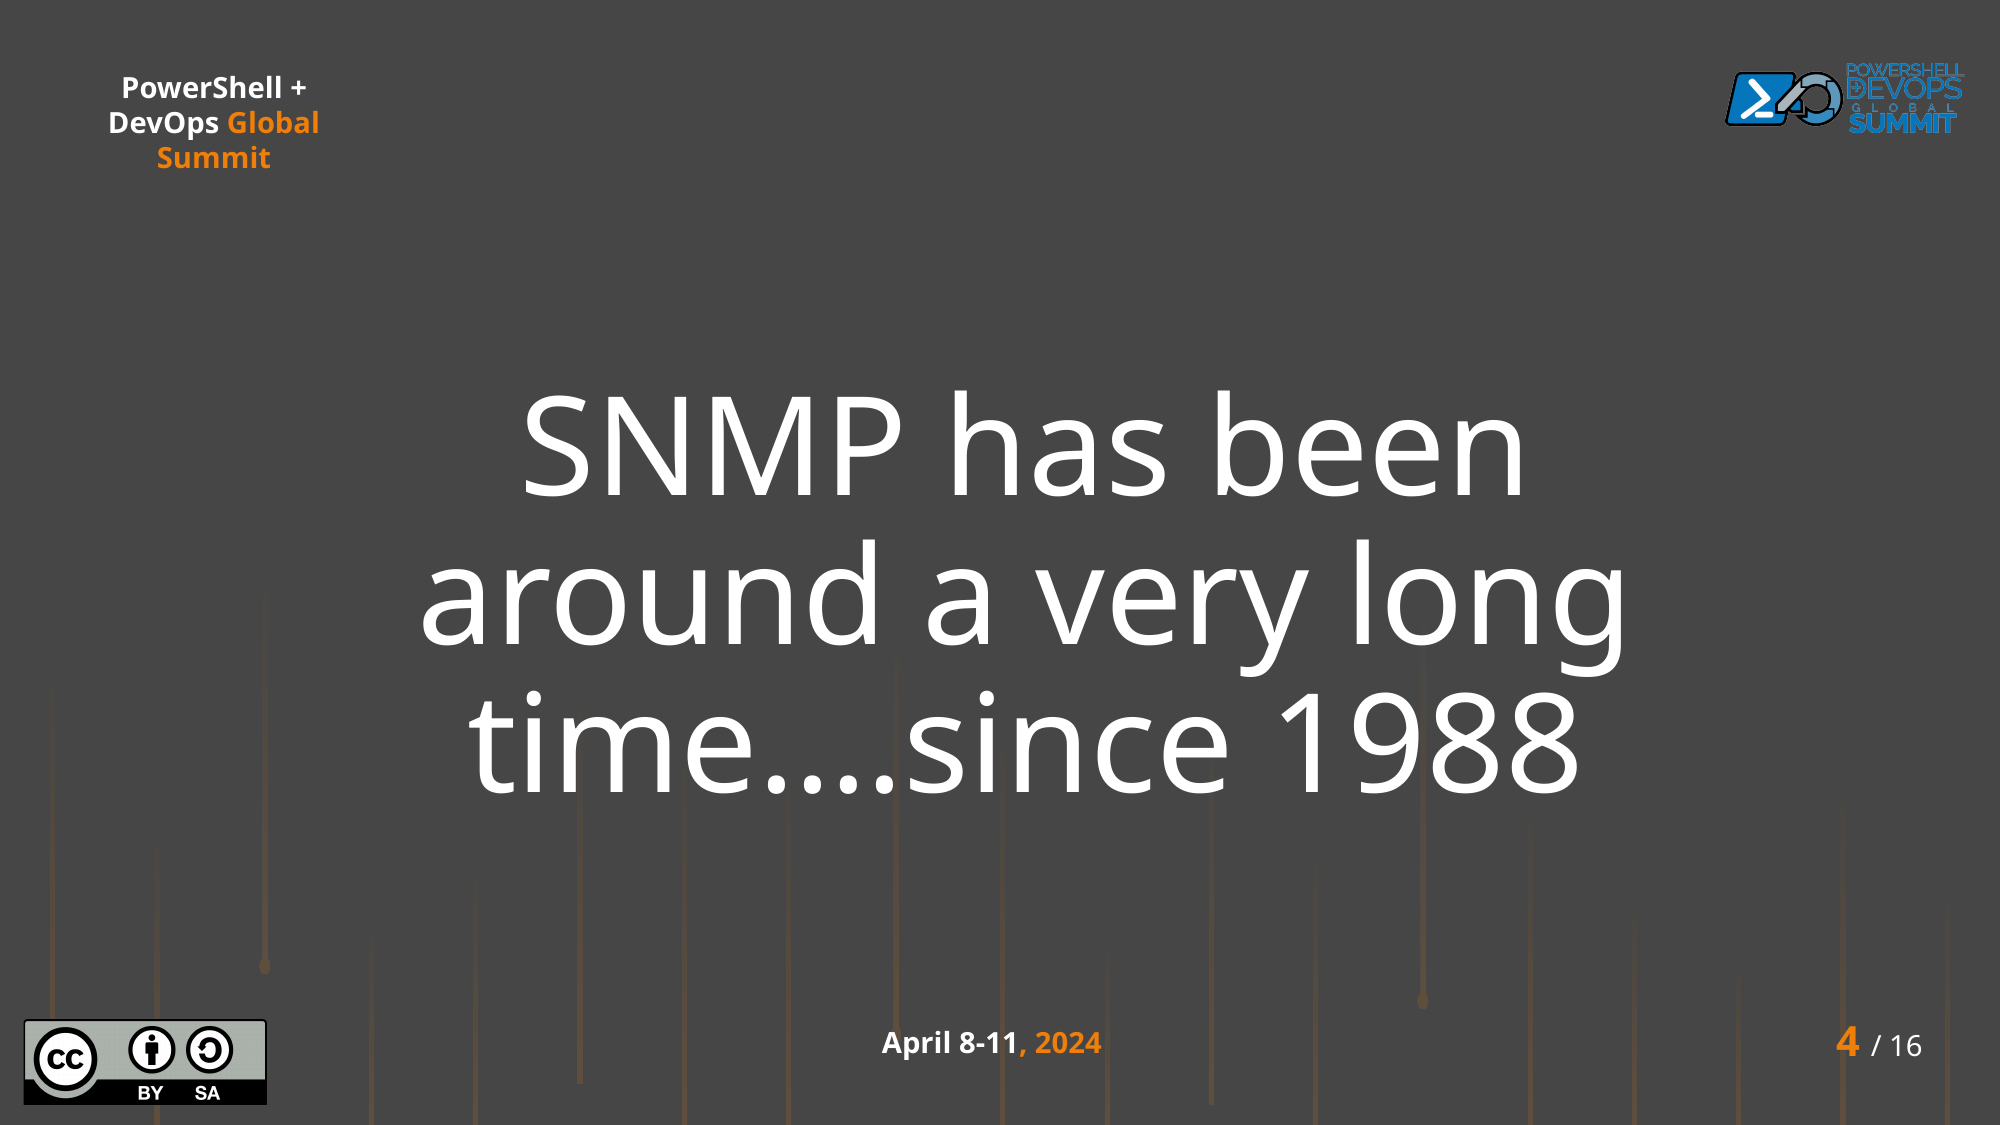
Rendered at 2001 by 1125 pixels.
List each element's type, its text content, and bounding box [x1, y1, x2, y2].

title SNMP has been around a very long time….since 1988 [357, 369, 1694, 588]
picture [1725, 61, 1965, 139]
picture [23, 1019, 267, 1105]
